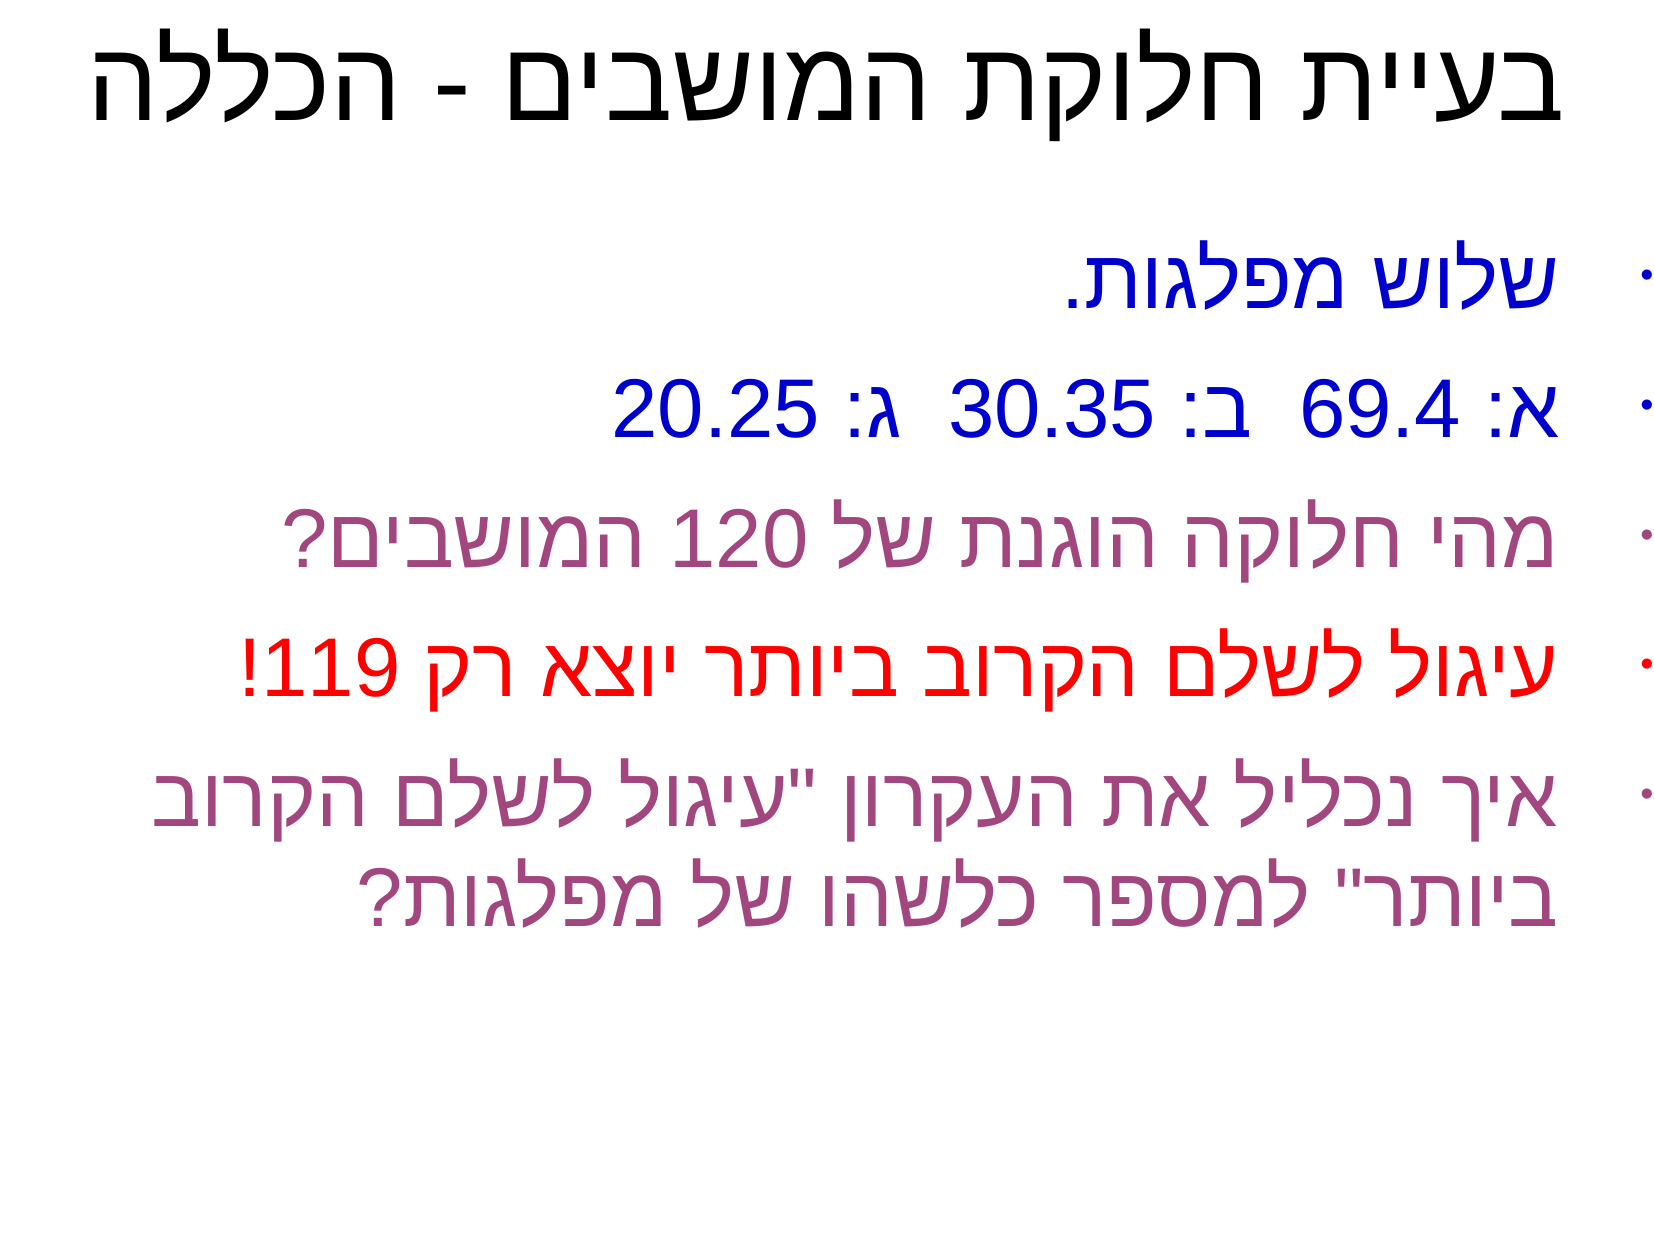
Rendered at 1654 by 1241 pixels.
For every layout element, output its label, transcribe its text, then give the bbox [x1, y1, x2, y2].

title בעיית חלוקת המושבים - הכללה [0, 0, 1654, 150]
list שלוש מפלגות. א: 69.4 ב: 30.35 ג: 20.25 מהי חלוקה הוגנת של 120 המושבים? עיגול לשלם הקרוב ביותר יוצא רק 119! איך נכליל את העקרון "עיגול לשלם הקרוב ביותר" למספר כלשהו של מפלגות? [0, 225, 1654, 915]
